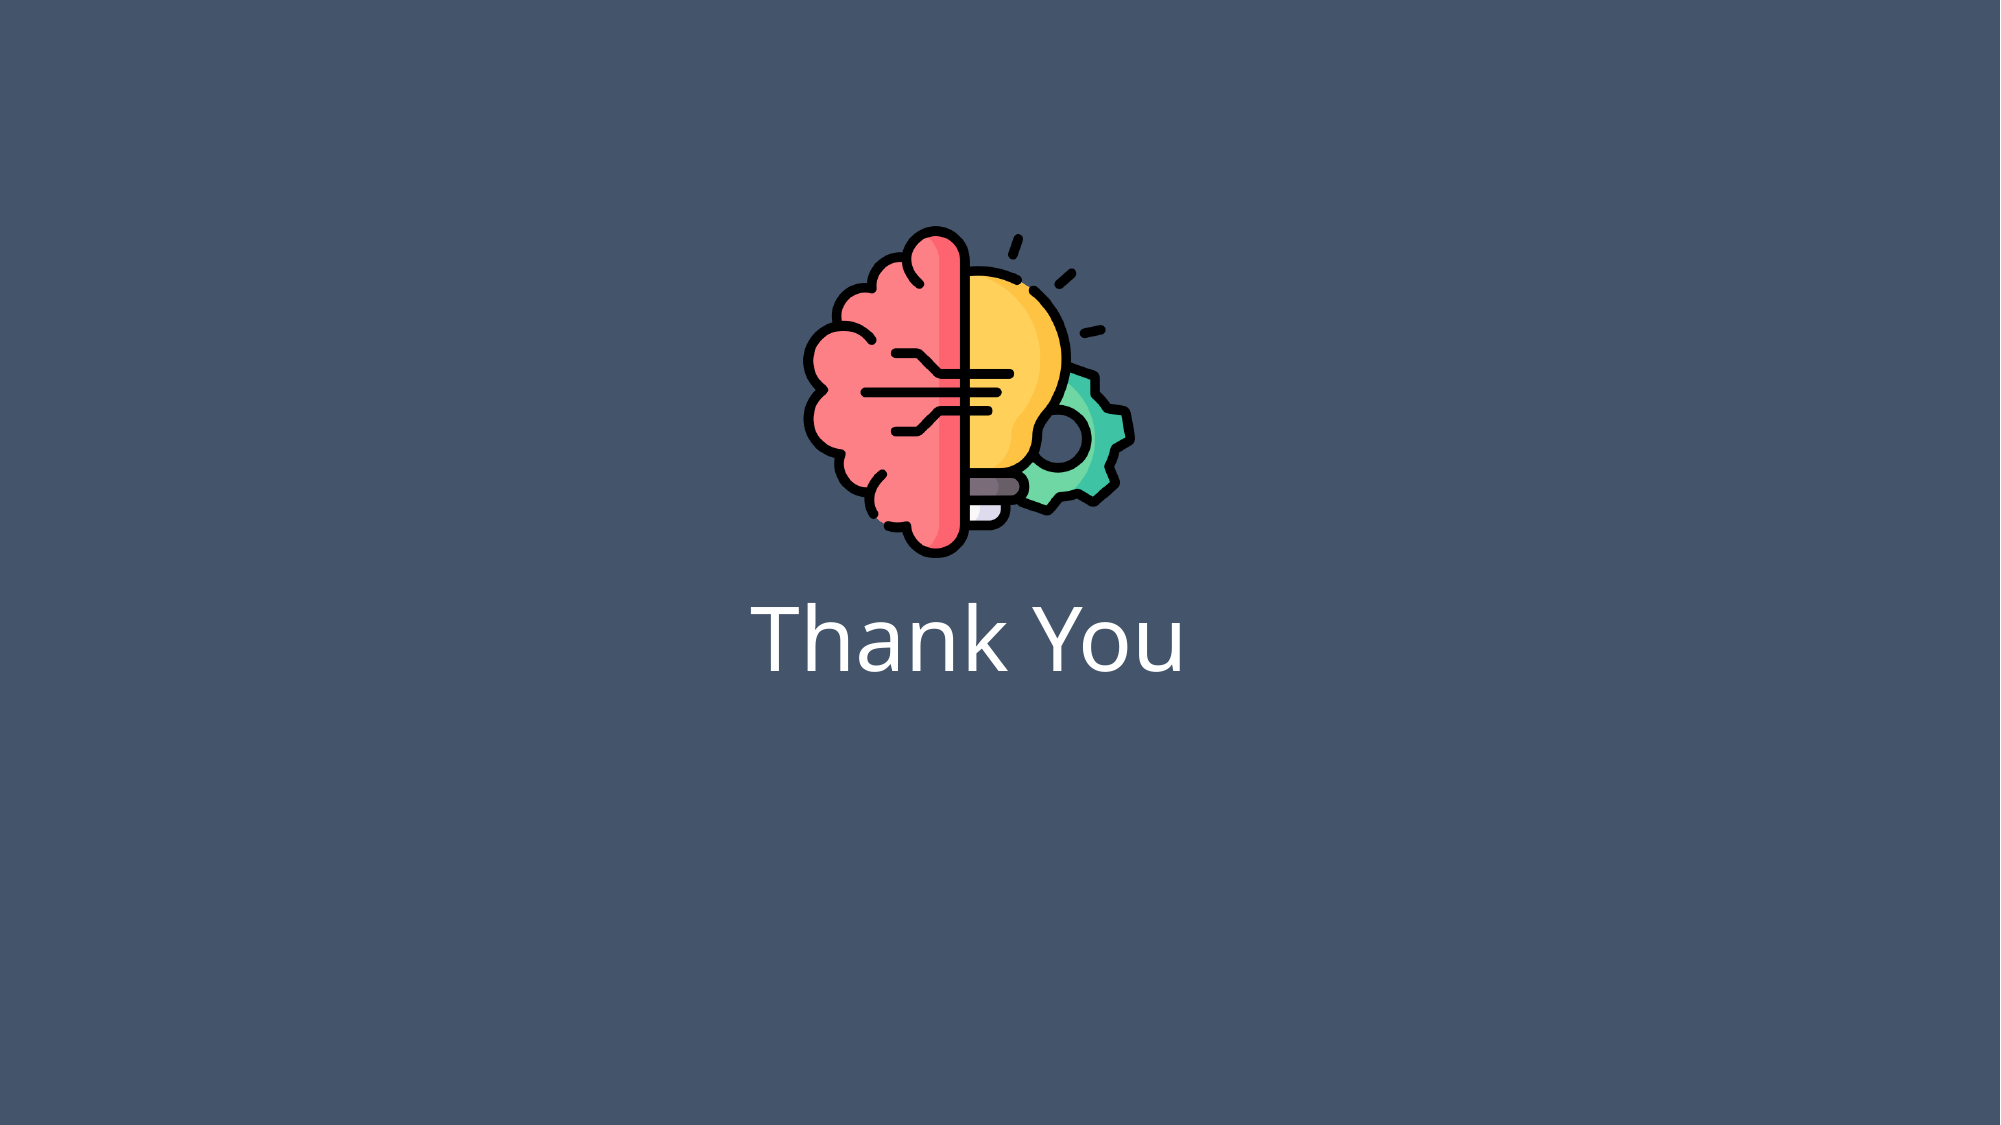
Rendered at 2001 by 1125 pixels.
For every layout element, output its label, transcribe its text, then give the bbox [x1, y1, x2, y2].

title Thank You [352, 571, 1587, 714]
picture [803, 226, 1135, 558]
